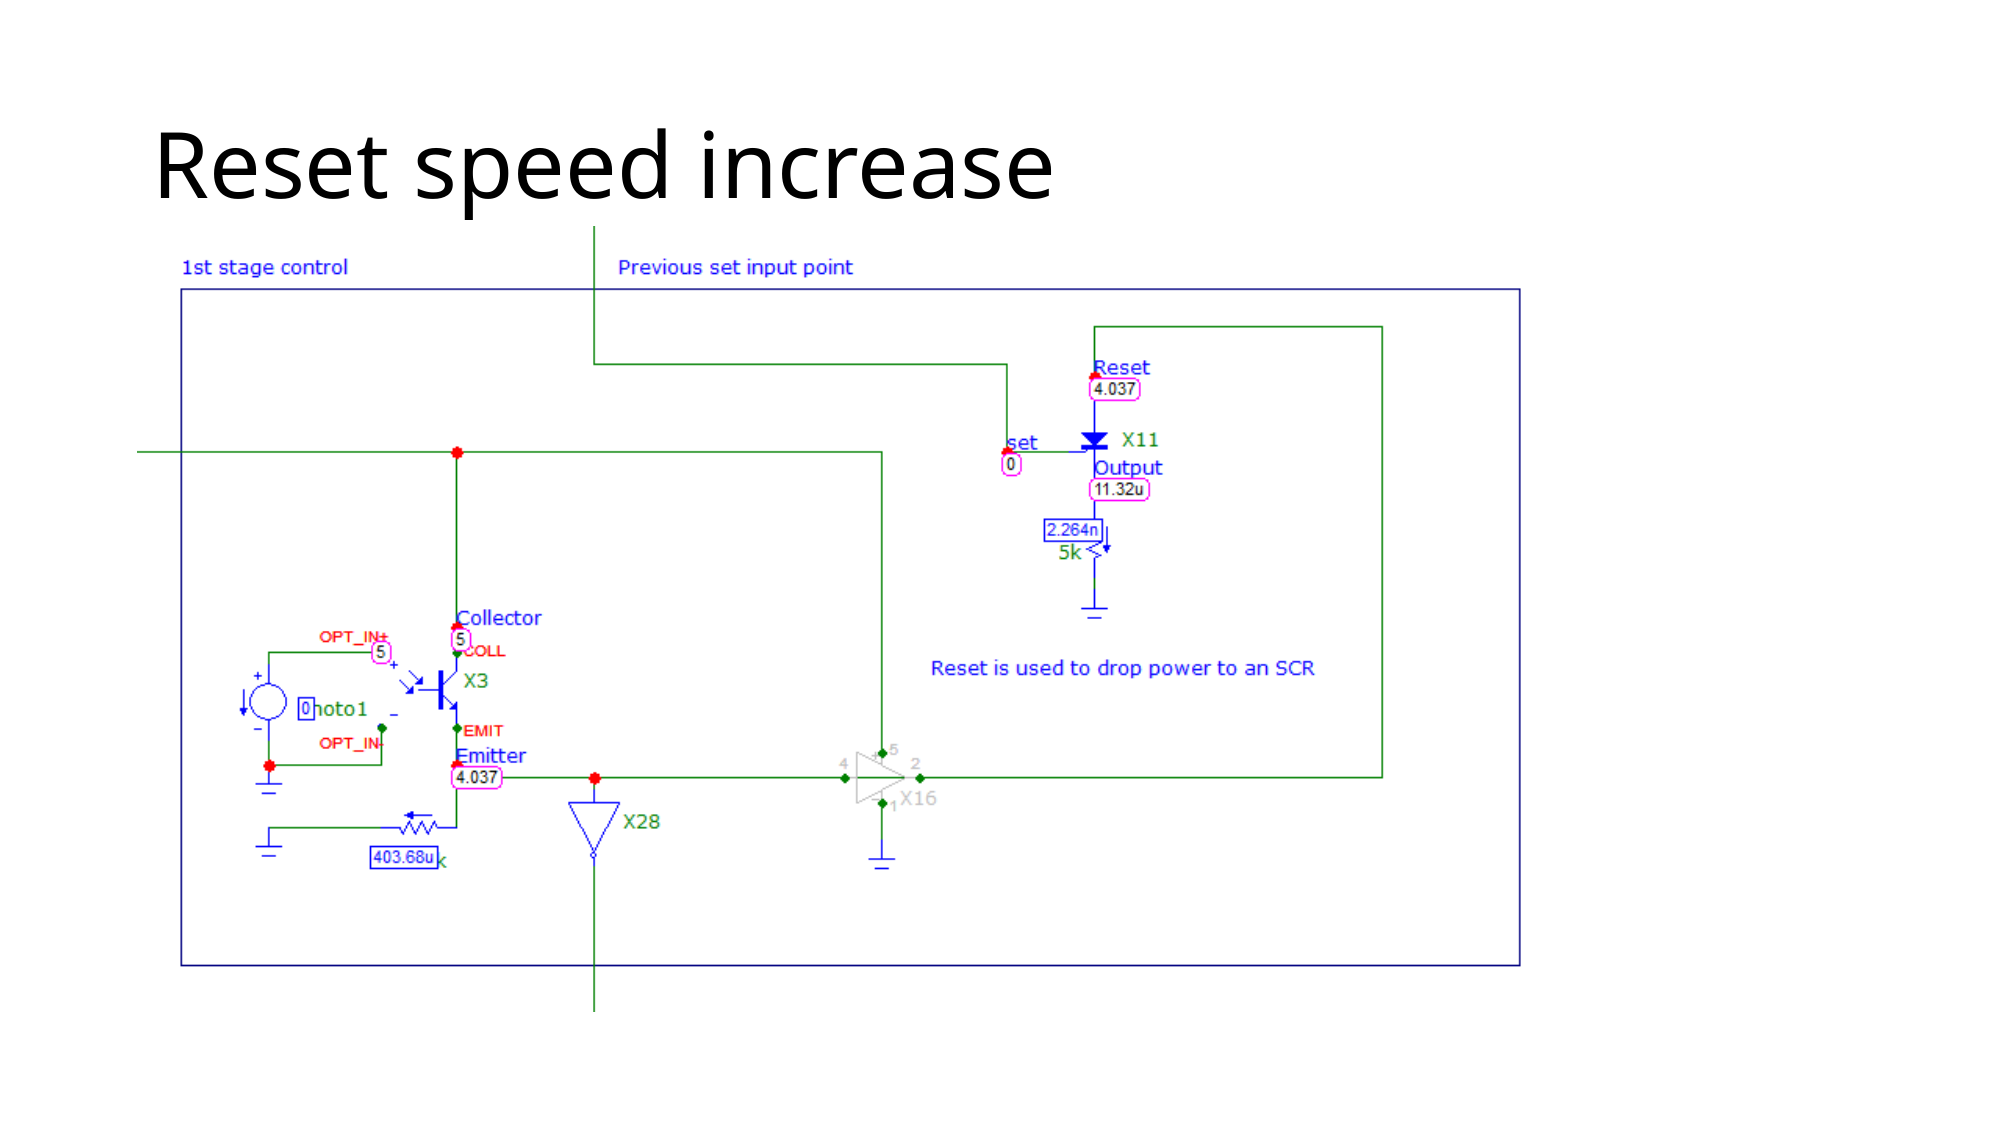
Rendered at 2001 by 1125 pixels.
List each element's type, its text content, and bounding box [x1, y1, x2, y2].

title Reset speed increase [137, 59, 1863, 278]
picture [137, 226, 1610, 1012]
